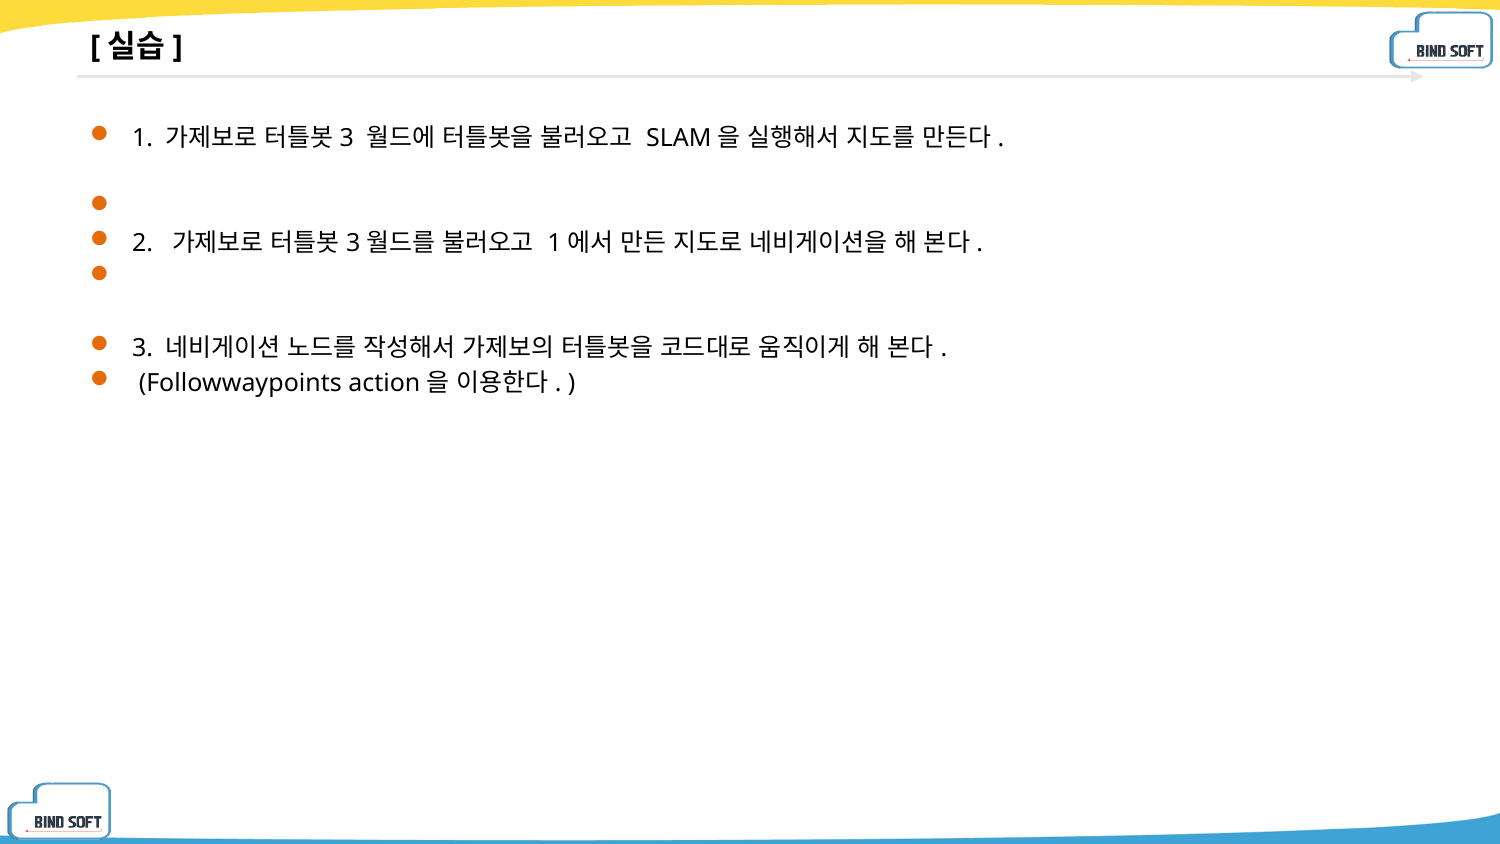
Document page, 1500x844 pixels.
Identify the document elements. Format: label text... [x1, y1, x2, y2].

title [실습] [75, 8, 1425, 81]
list 1. 가제보로 터틀봇3 월드에 터틀봇을 불러오고 SLAM을 실행해서 지도를 만든다. 2. 가제보로 터틀봇3월드를 불러오고 1에서 만든 지도로 네비게이션을 해 본다. 3. 네비게이션 노드를 작성해서 가제보의 터틀봇을 코드대로 움직이게 해 본다. (Followwaypoints action을 이용한다. ) [75, 114, 1425, 791]
picture [0, 0, 1500, 72]
picture [0, 752, 1500, 844]
